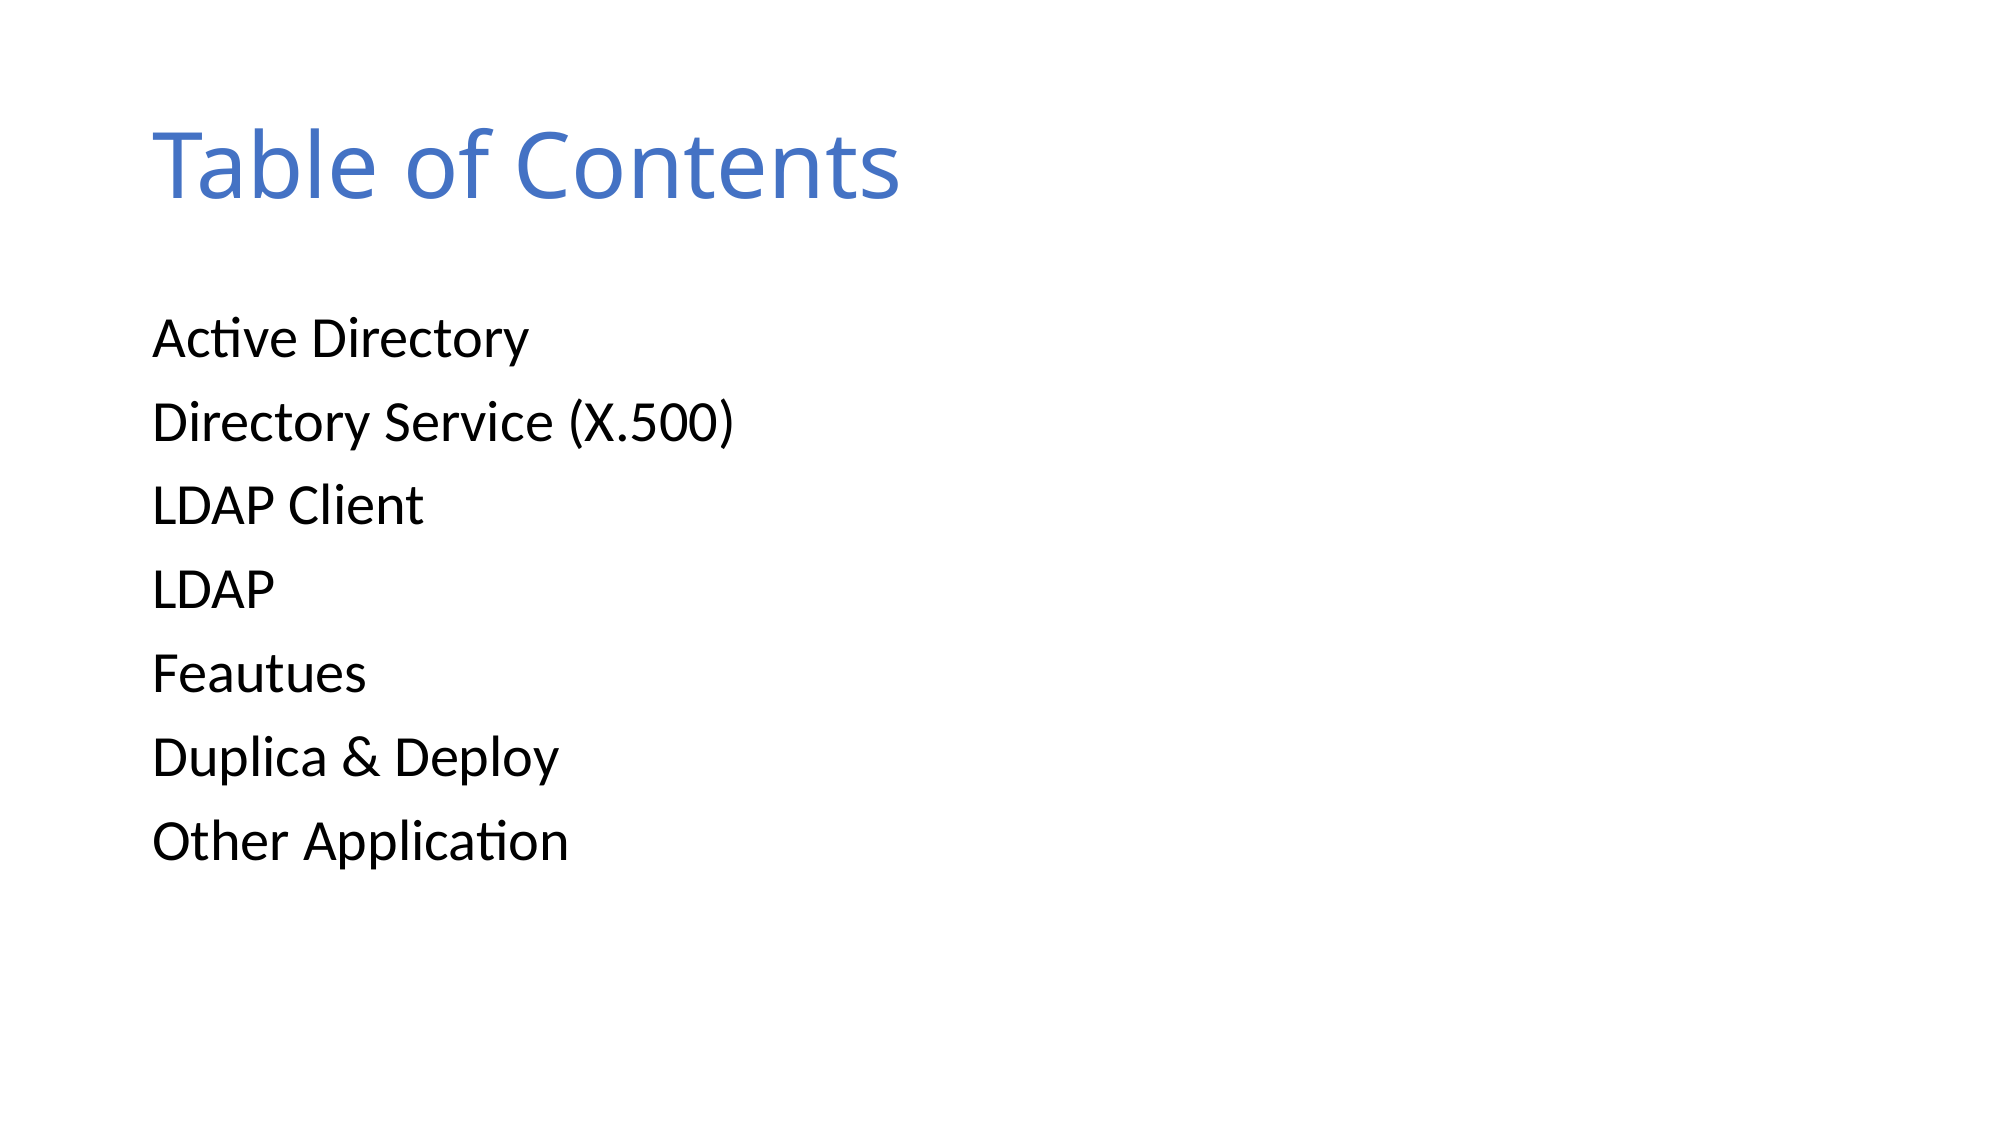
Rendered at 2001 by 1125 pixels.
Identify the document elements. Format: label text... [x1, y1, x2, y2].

title Table of Contents [137, 59, 1863, 278]
list Active Directory Directory Service (X.500) LDAP Client LDAP Feautues Duplica & Deploy Other Application [137, 299, 1863, 1014]
